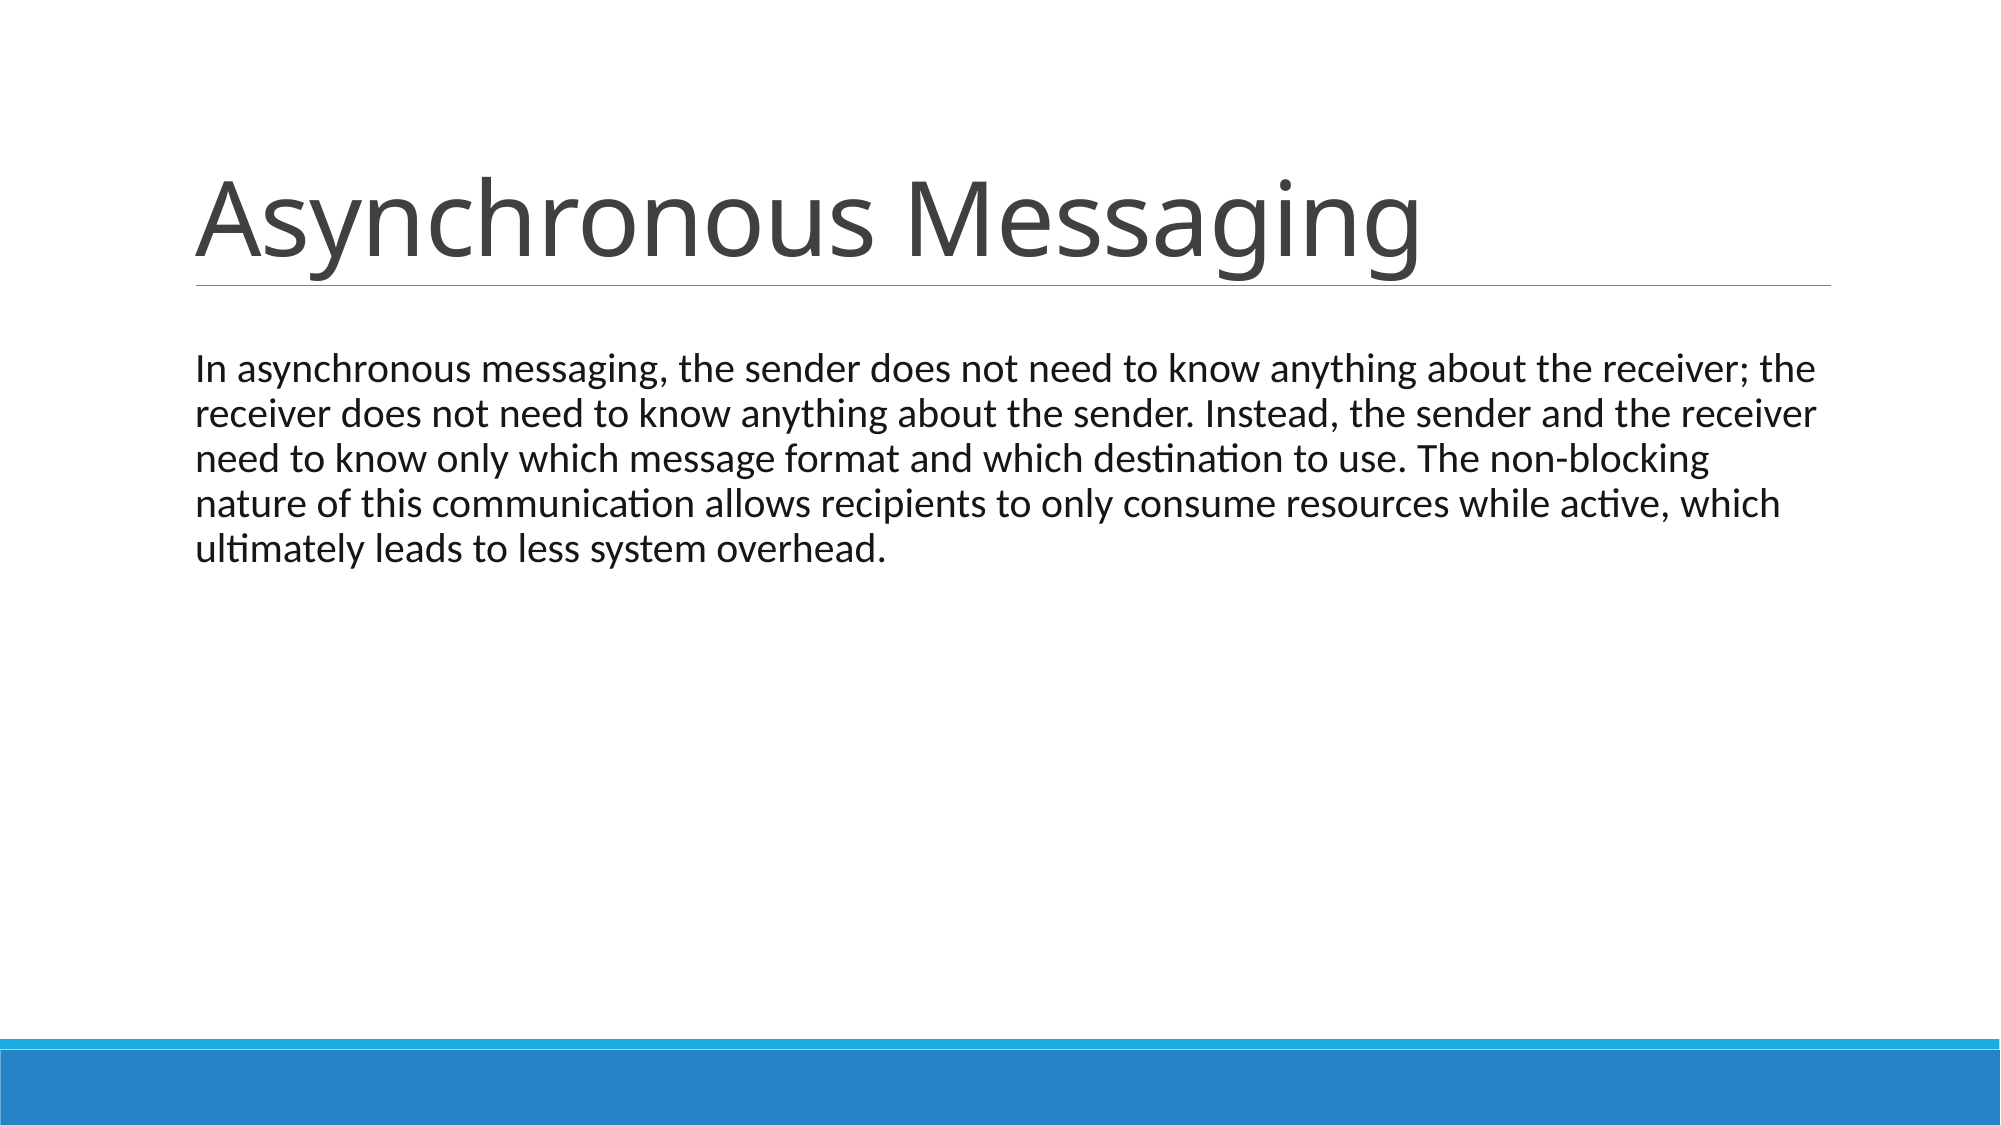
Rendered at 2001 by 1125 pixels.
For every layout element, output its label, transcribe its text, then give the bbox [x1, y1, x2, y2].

title Asynchronous Messaging [180, 47, 1830, 285]
list In asynchronous messaging, the sender does not need to know anything about the receiver; the receiver does not need to know anything about the sender. Instead, the sender and the receiver need to know only which message format and which destination to use. The non-blocking nature of this communication allows recipients to only consume resources while active, which ultimately leads to less system overhead. [180, 338, 1830, 963]
